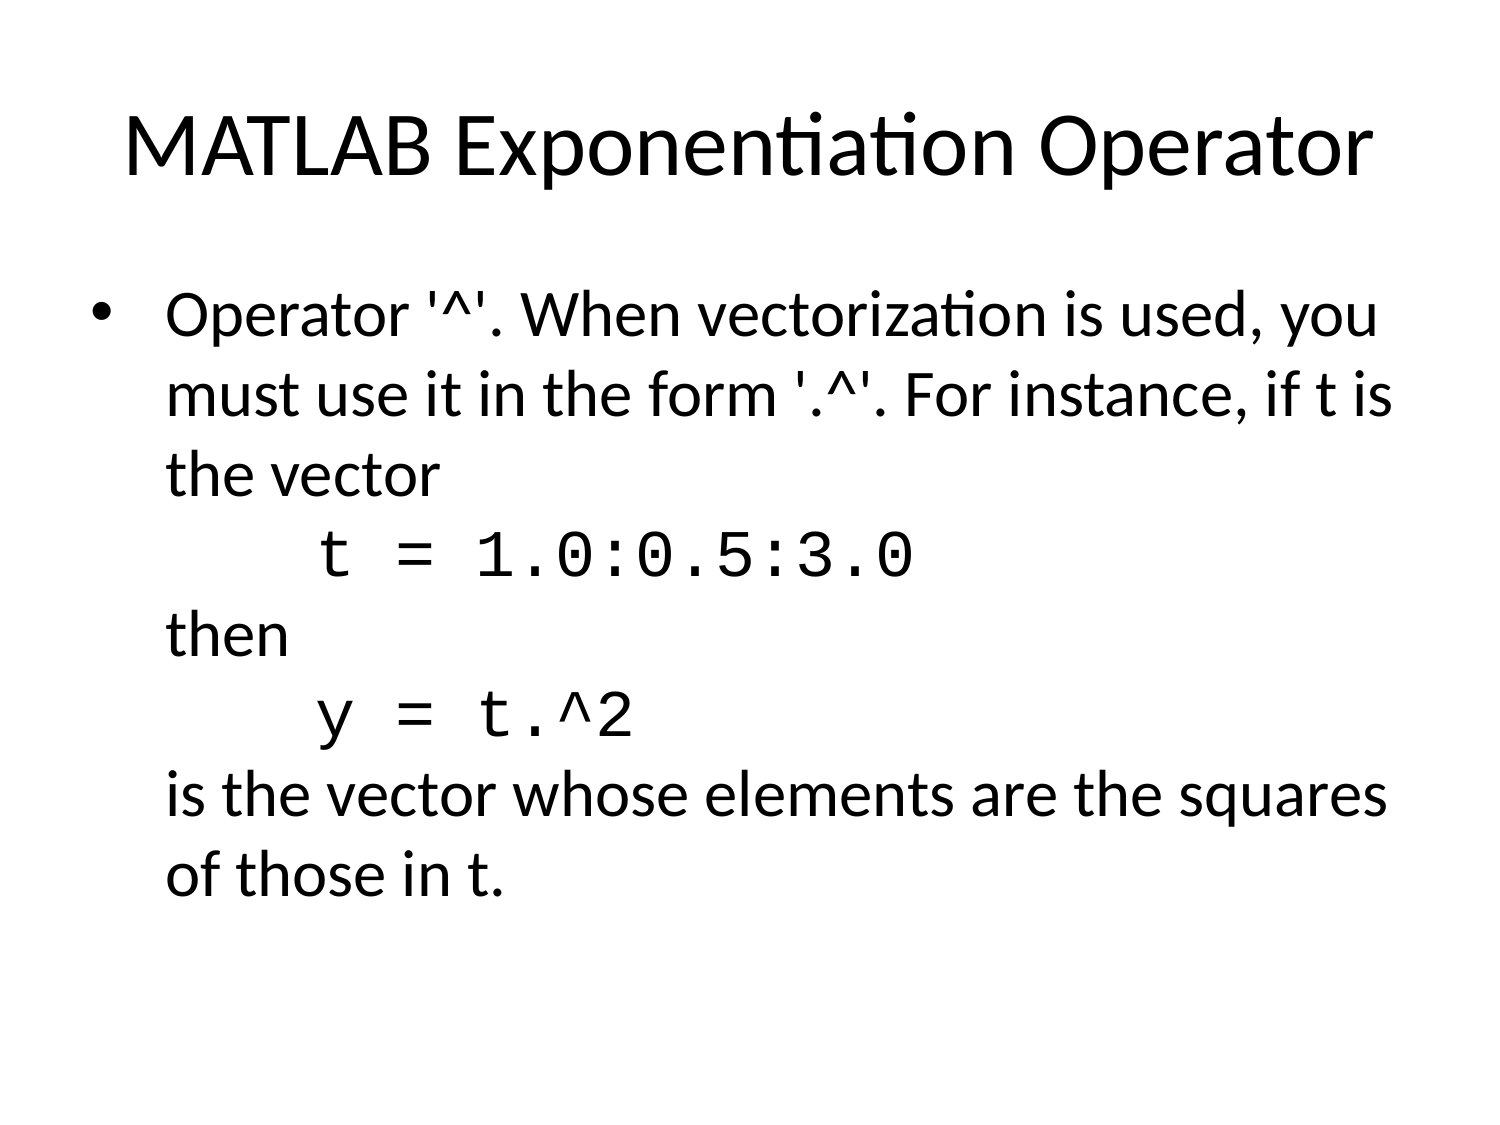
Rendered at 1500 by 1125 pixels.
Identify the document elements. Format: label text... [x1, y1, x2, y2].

list Operator '^'. When vectorization is used, you must use it in the form '.^'. For instance, if t is the vector t = 1.0:0.5:3.0 then y = t.^2 is the vector whose elements are the squares of those in t. [75, 262, 1425, 1005]
title MATLAB Exponentiation Operator [75, 45, 1425, 233]
